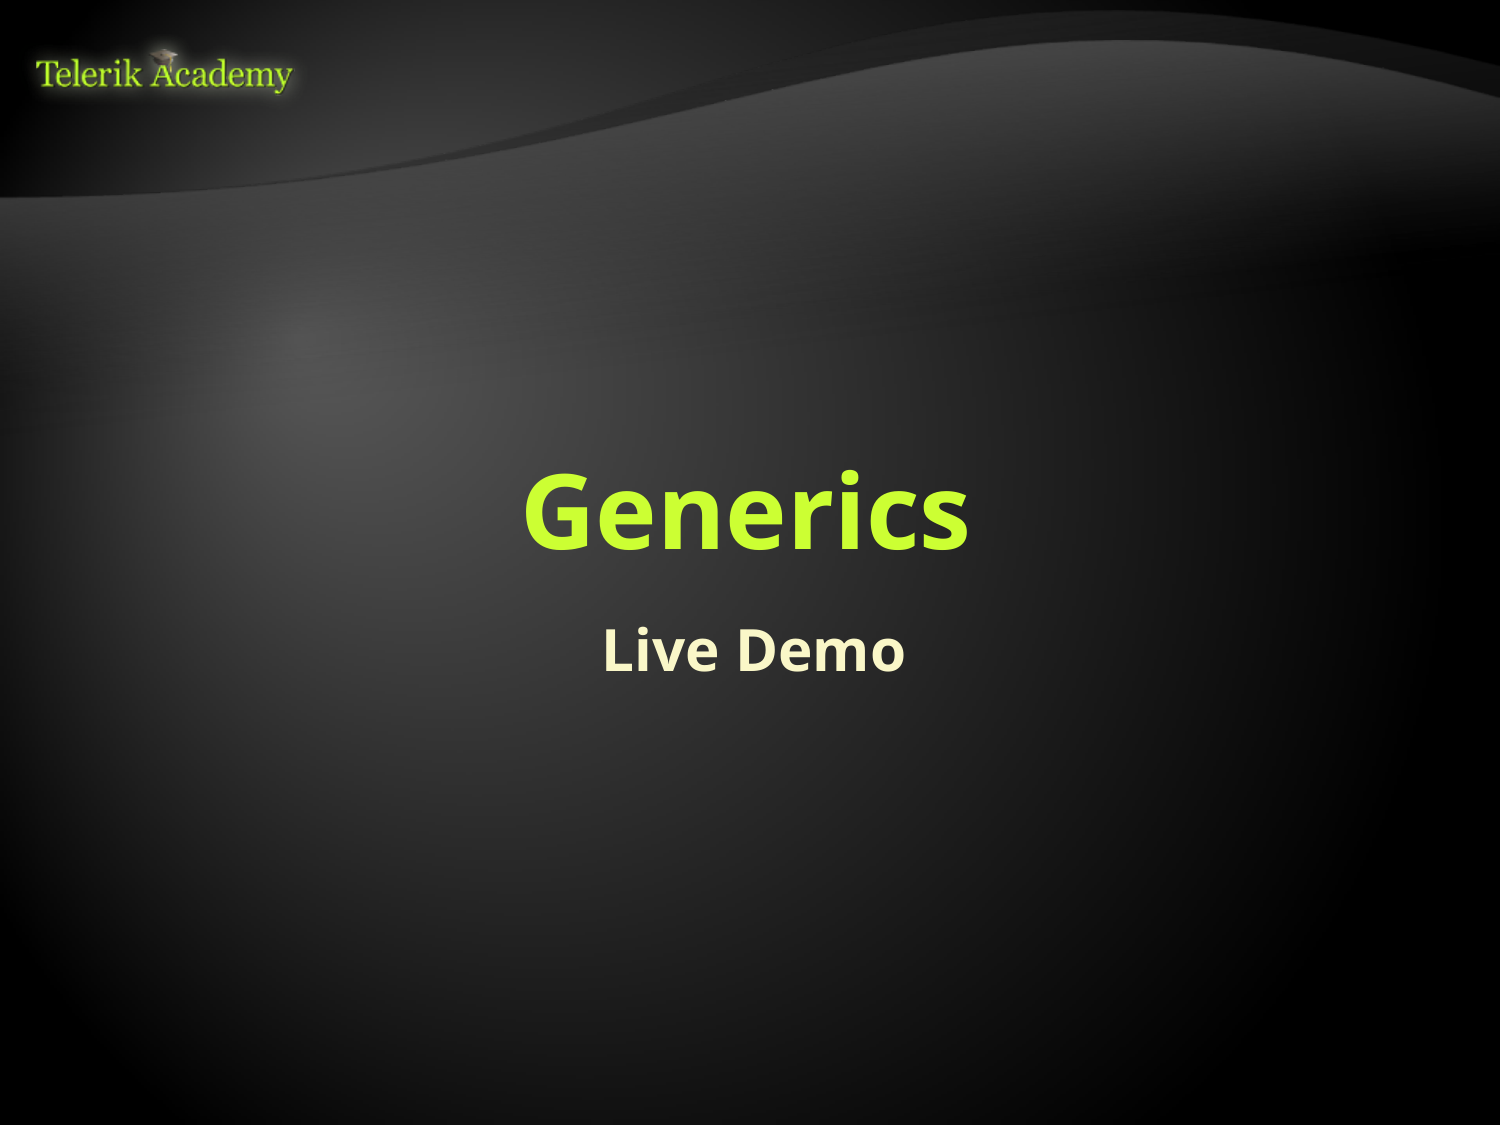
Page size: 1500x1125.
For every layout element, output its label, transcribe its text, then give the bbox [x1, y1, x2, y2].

title Generics [289, 403, 1203, 601]
picture [0, 0, 1500, 1125]
subtitle Live Demo [79, 601, 1430, 695]
